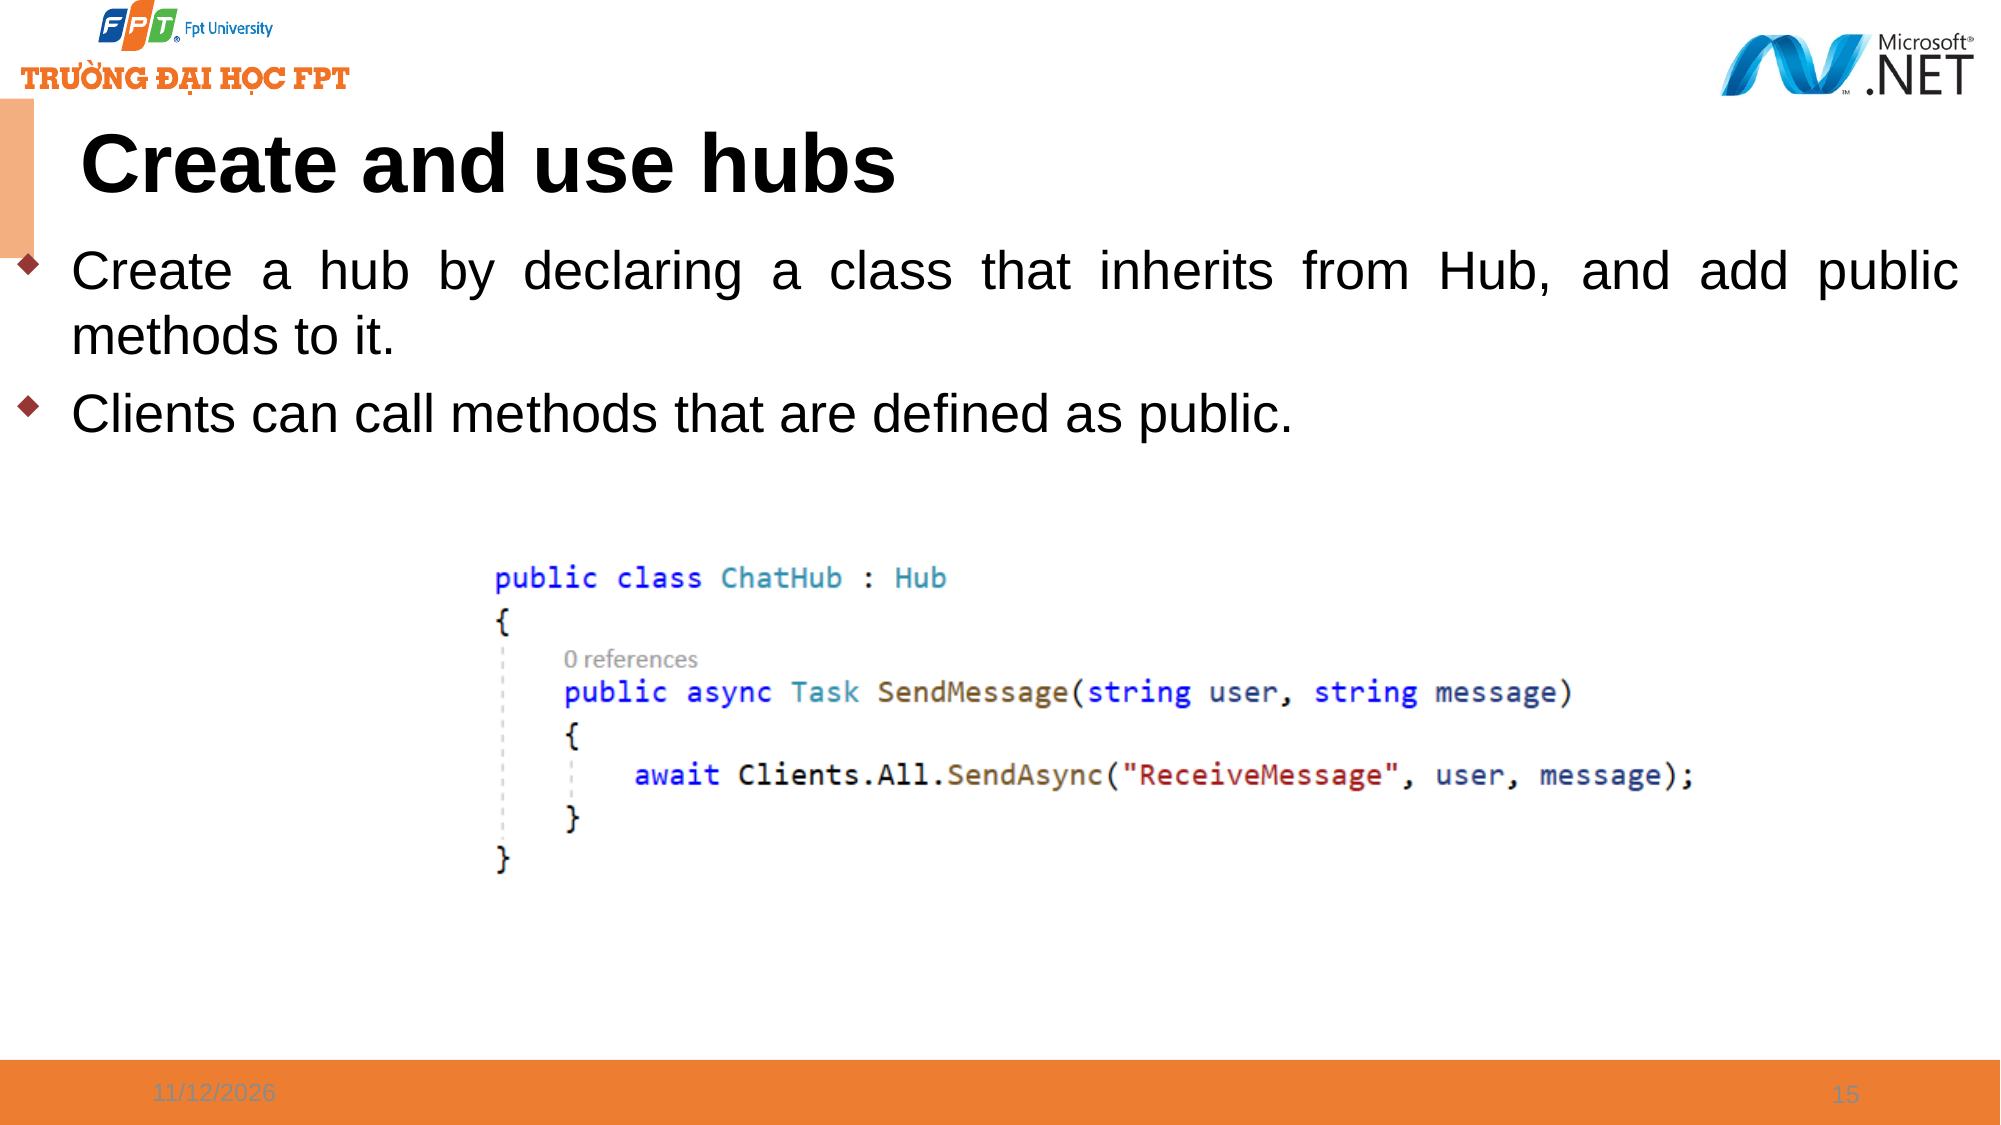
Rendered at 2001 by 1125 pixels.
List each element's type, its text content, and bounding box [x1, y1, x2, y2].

slide_number 15 [1424, 1063, 1875, 1123]
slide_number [137, 1061, 588, 1122]
text_box Create a hub by declaring a class that inherits from Hub, and add public methods to it. Clients can call methods that are defined as public. [0, 228, 1978, 741]
title Create and use hubs [65, 118, 1952, 213]
picture [473, 560, 1758, 882]
picture [1685, 0, 2001, 129]
